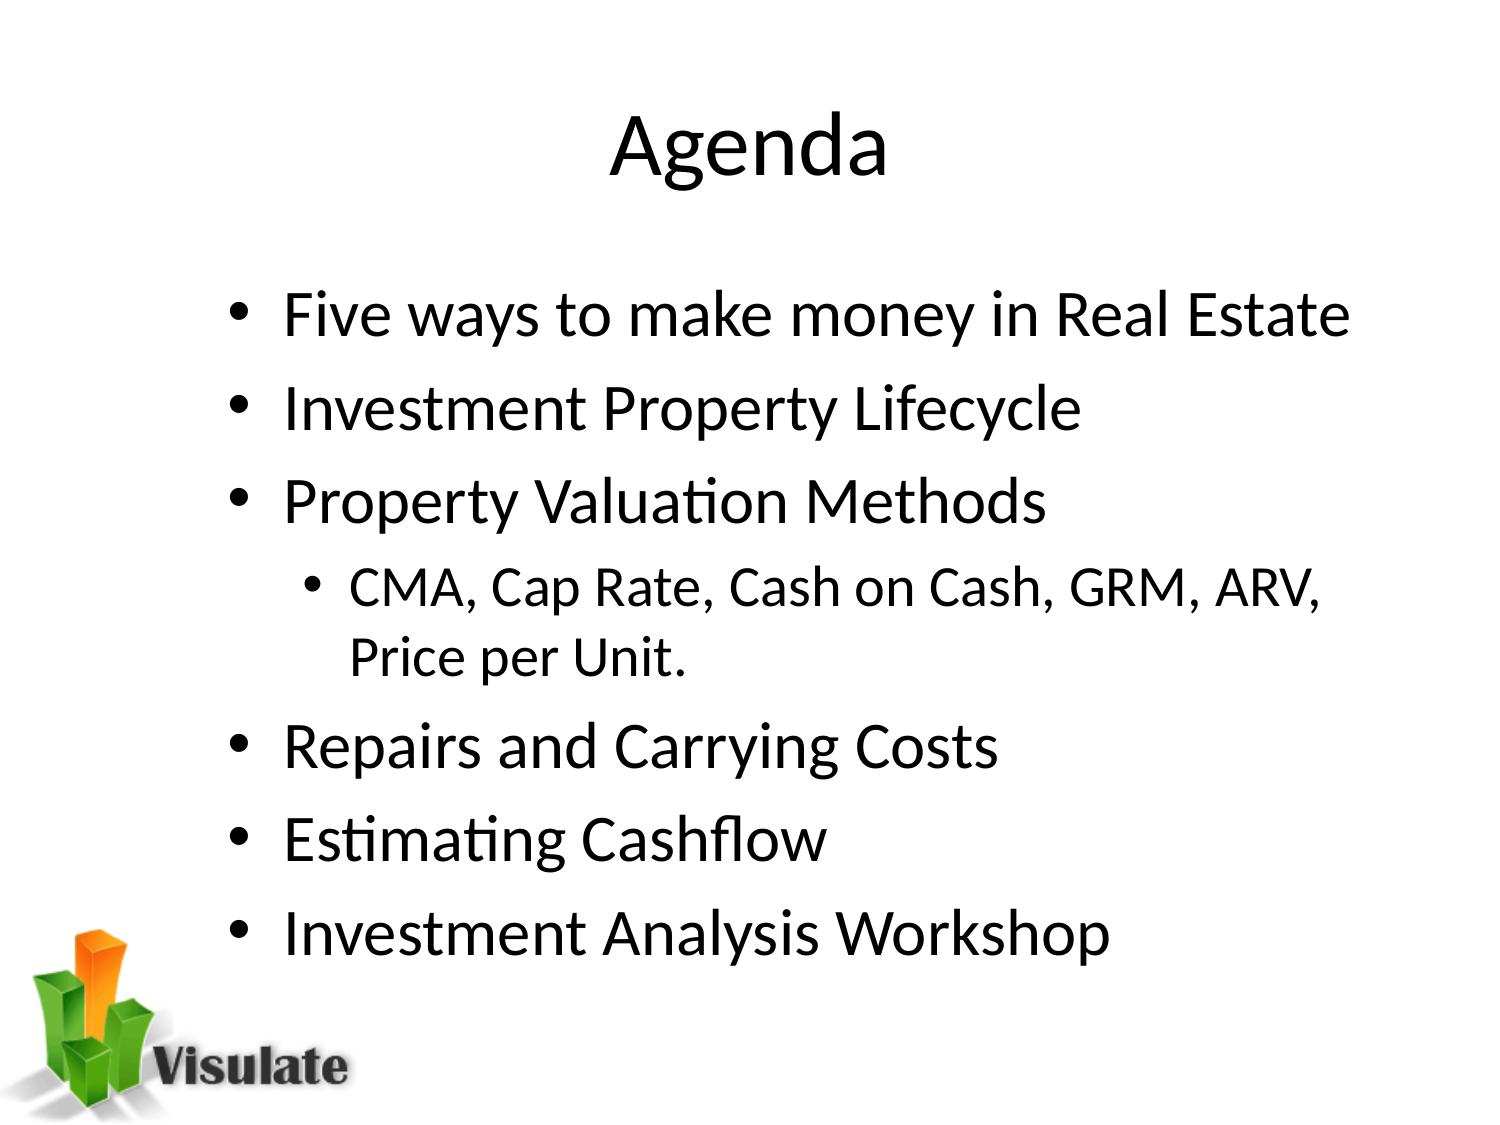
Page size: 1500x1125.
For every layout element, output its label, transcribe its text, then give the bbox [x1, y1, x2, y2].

picture [0, 927, 360, 1125]
list Five ways to make money in Real Estate Investment Property Lifecycle Property Valuation Methods CMA, Cap Rate, Cash on Cash, GRM, ARV, Price per Unit. Repairs and Carrying Costs Estimating Cashflow Investment Analysis Workshop [212, 262, 1426, 1006]
title Agenda [74, 44, 1426, 233]
